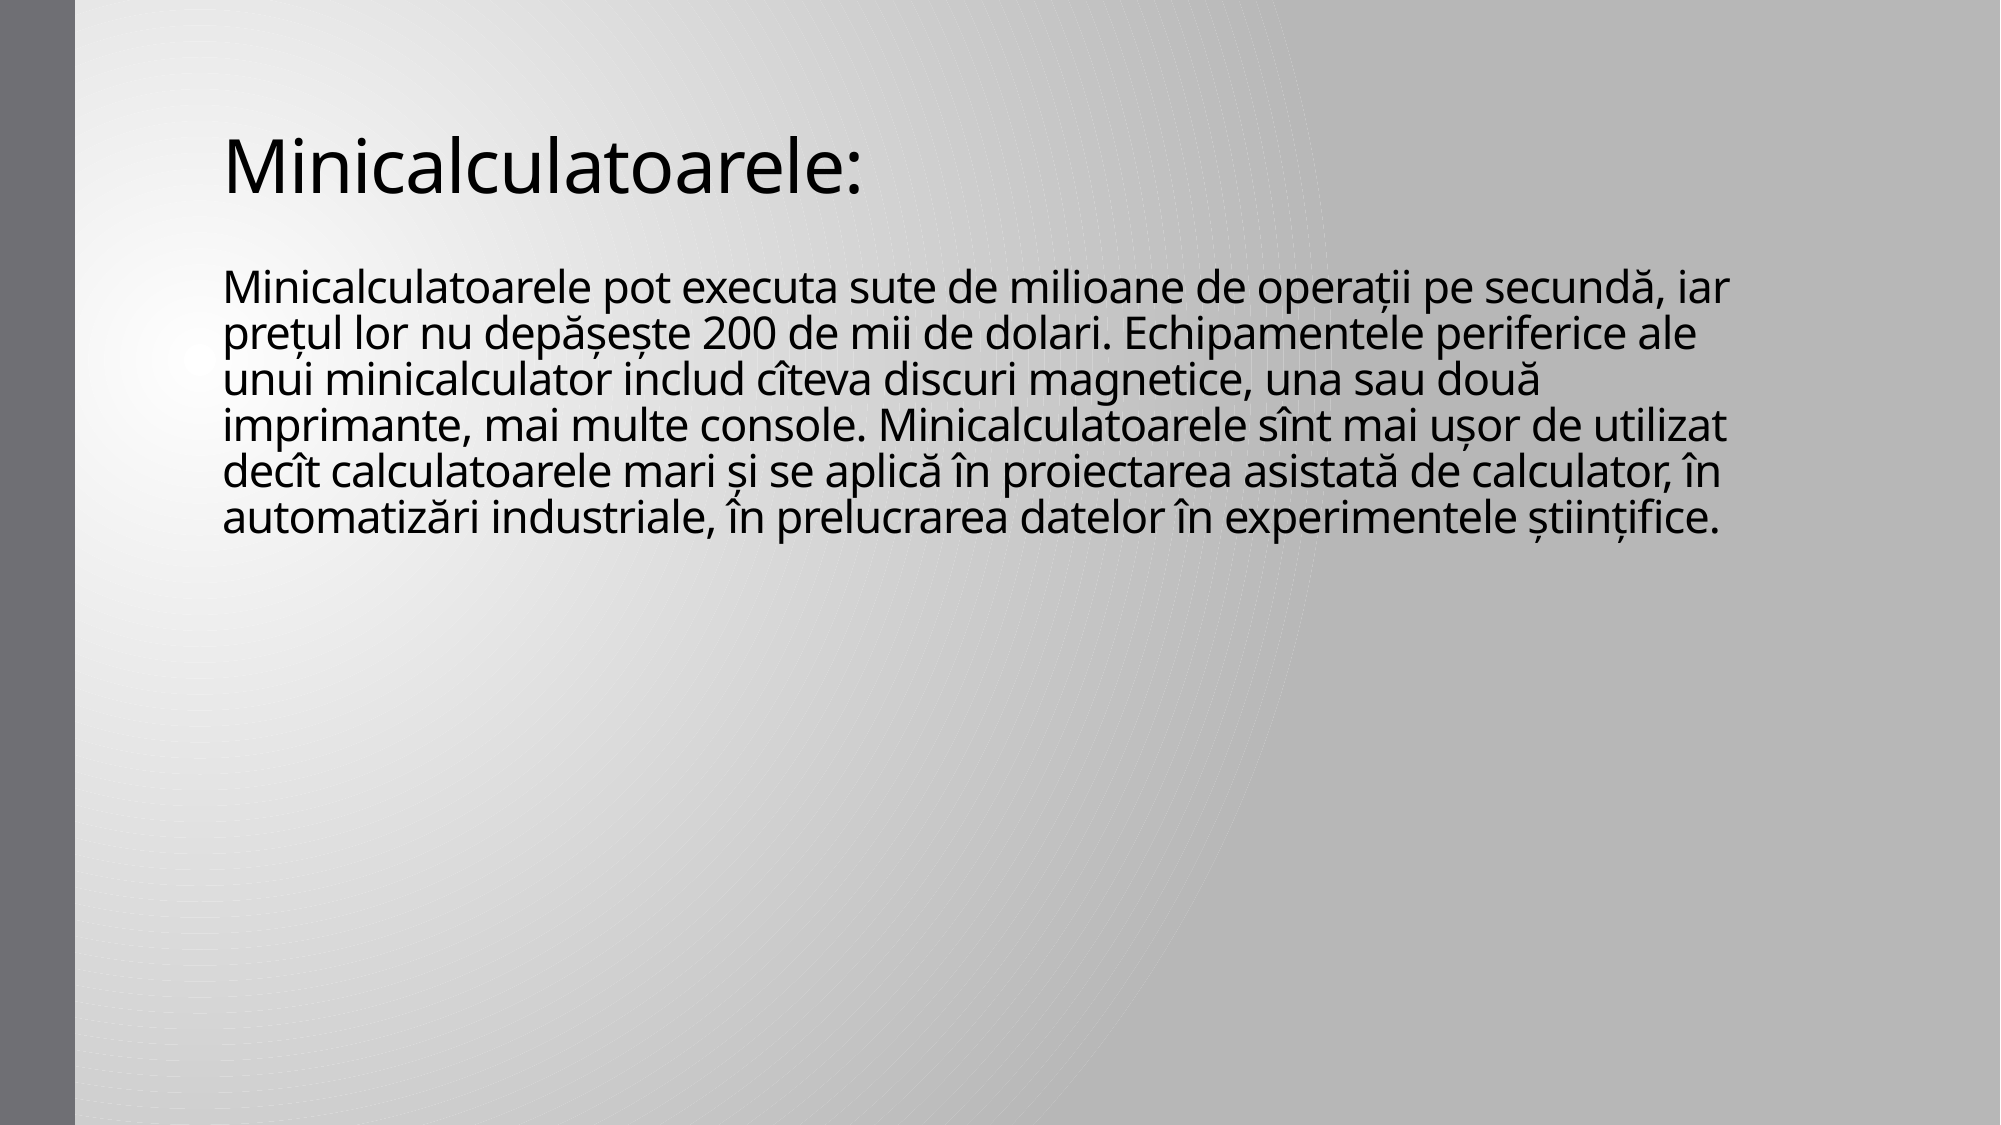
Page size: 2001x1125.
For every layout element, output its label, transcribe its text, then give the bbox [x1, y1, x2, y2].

title Minicalculatoarele: Minicalculatoarele pot executa sute de milioane de operaţii pe secundă, iar preţul lor nu depăşeşte 200 de mii de dolari. Echipamentele periferice ale unui minicalculator includ cîteva discuri magnetice, una sau două imprimante, mai multe console. Minicalculatoarele sînt mai uşor de utilizat decît calculatoarele mari şi se aplică în proiectarea asistată de calculator, în automatizări industriale, în prelucrarea datelor în experimentele ştiinţifice. [206, 124, 1752, 987]
